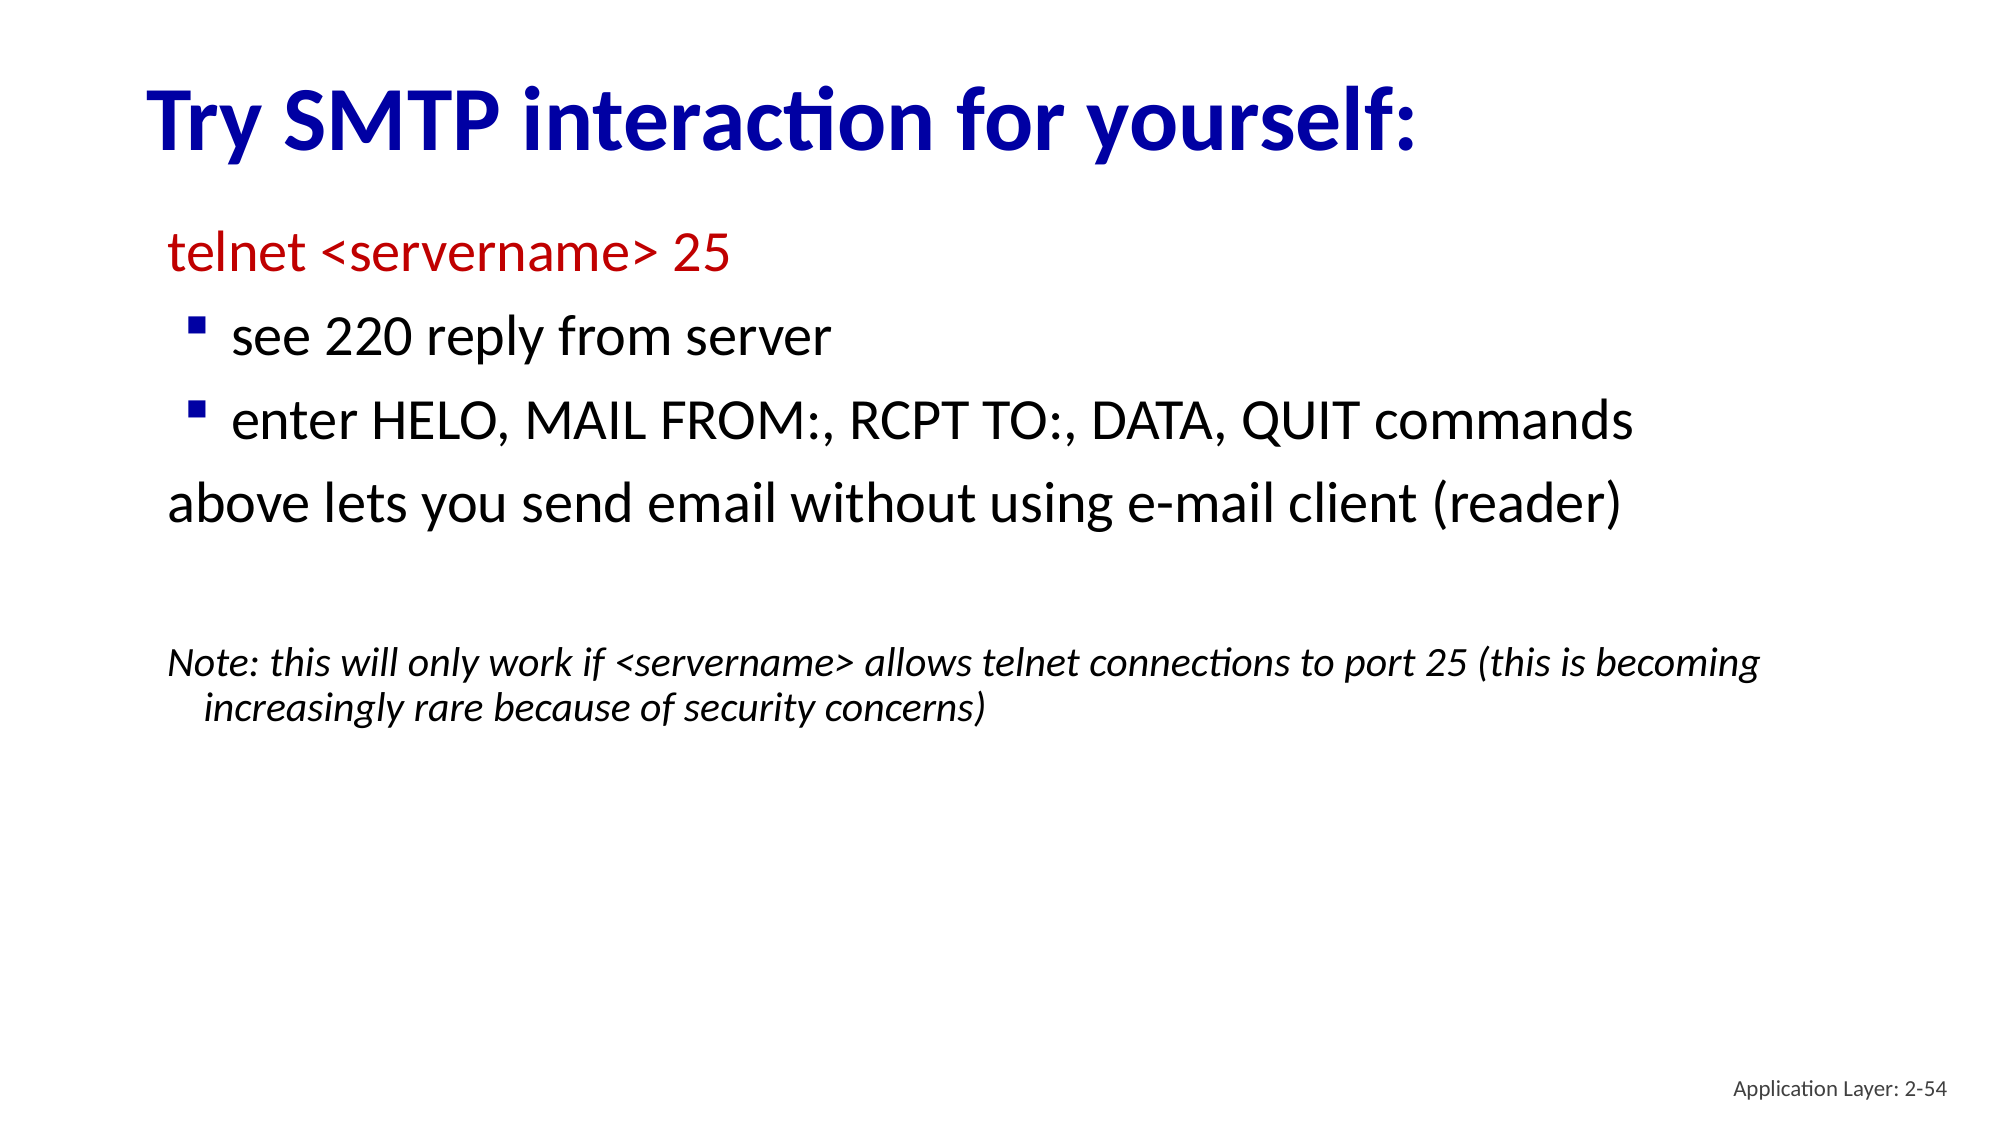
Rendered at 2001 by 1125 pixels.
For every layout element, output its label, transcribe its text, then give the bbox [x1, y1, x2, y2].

text_box telnet <servername> 25 see 220 reply from server enter HELO, MAIL FROM:, RCPT TO:, DATA, QUIT commands above lets you send email without using e-mail client (reader) Note: this will only work if <servername> allows telnet connections to port 25 (this is becoming increasingly rare because of security concerns) [131, 213, 1798, 977]
title Try SMTP interaction for yourself: [131, 47, 1856, 195]
slide_number Application Layer: 2-54 [1512, 1056, 1963, 1117]
